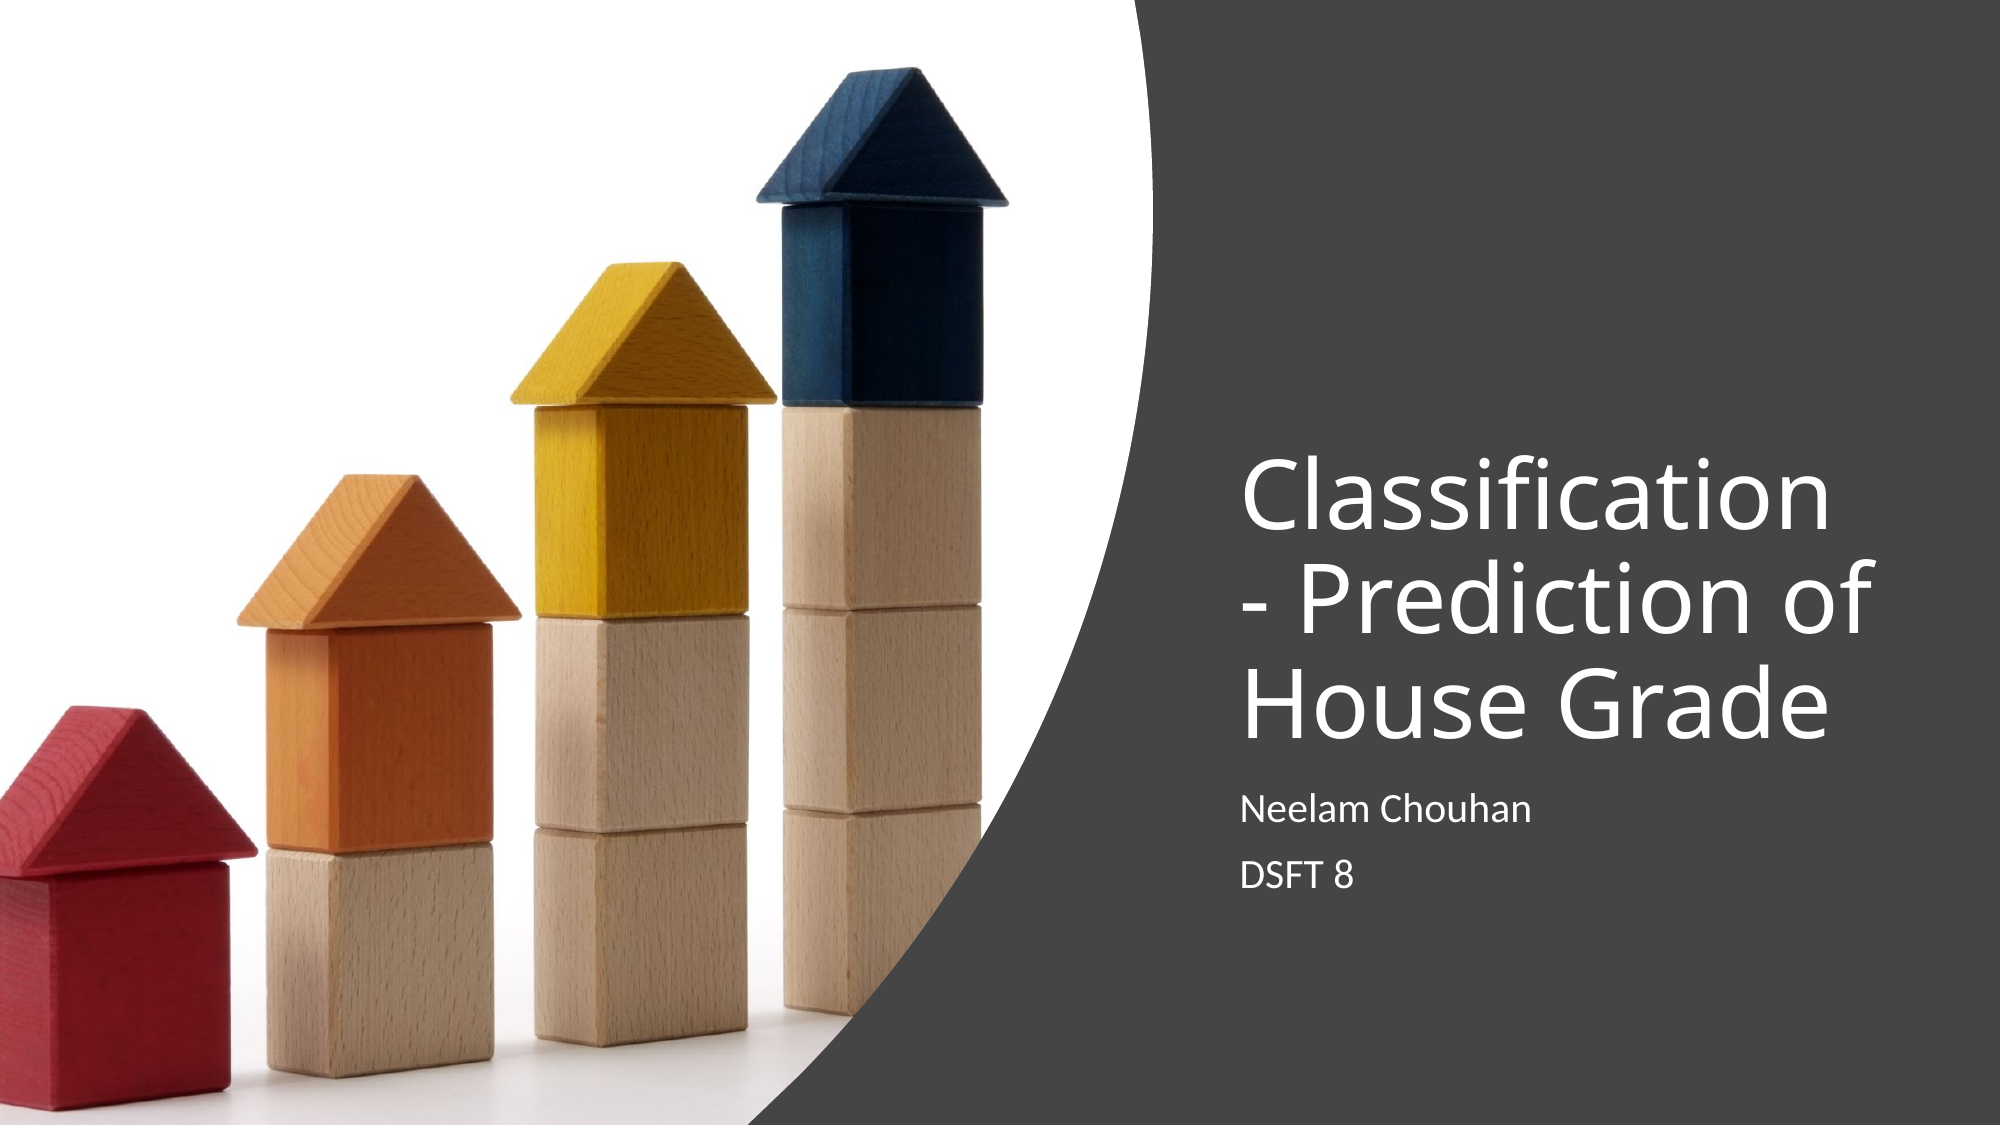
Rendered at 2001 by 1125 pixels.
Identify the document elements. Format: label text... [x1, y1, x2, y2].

subtitle Neelam Chouhan DSFT 8 [1224, 779, 1895, 968]
picture [0, 0, 1153, 1125]
title Classification - Prediction of House Grade [1224, 292, 1895, 767]
